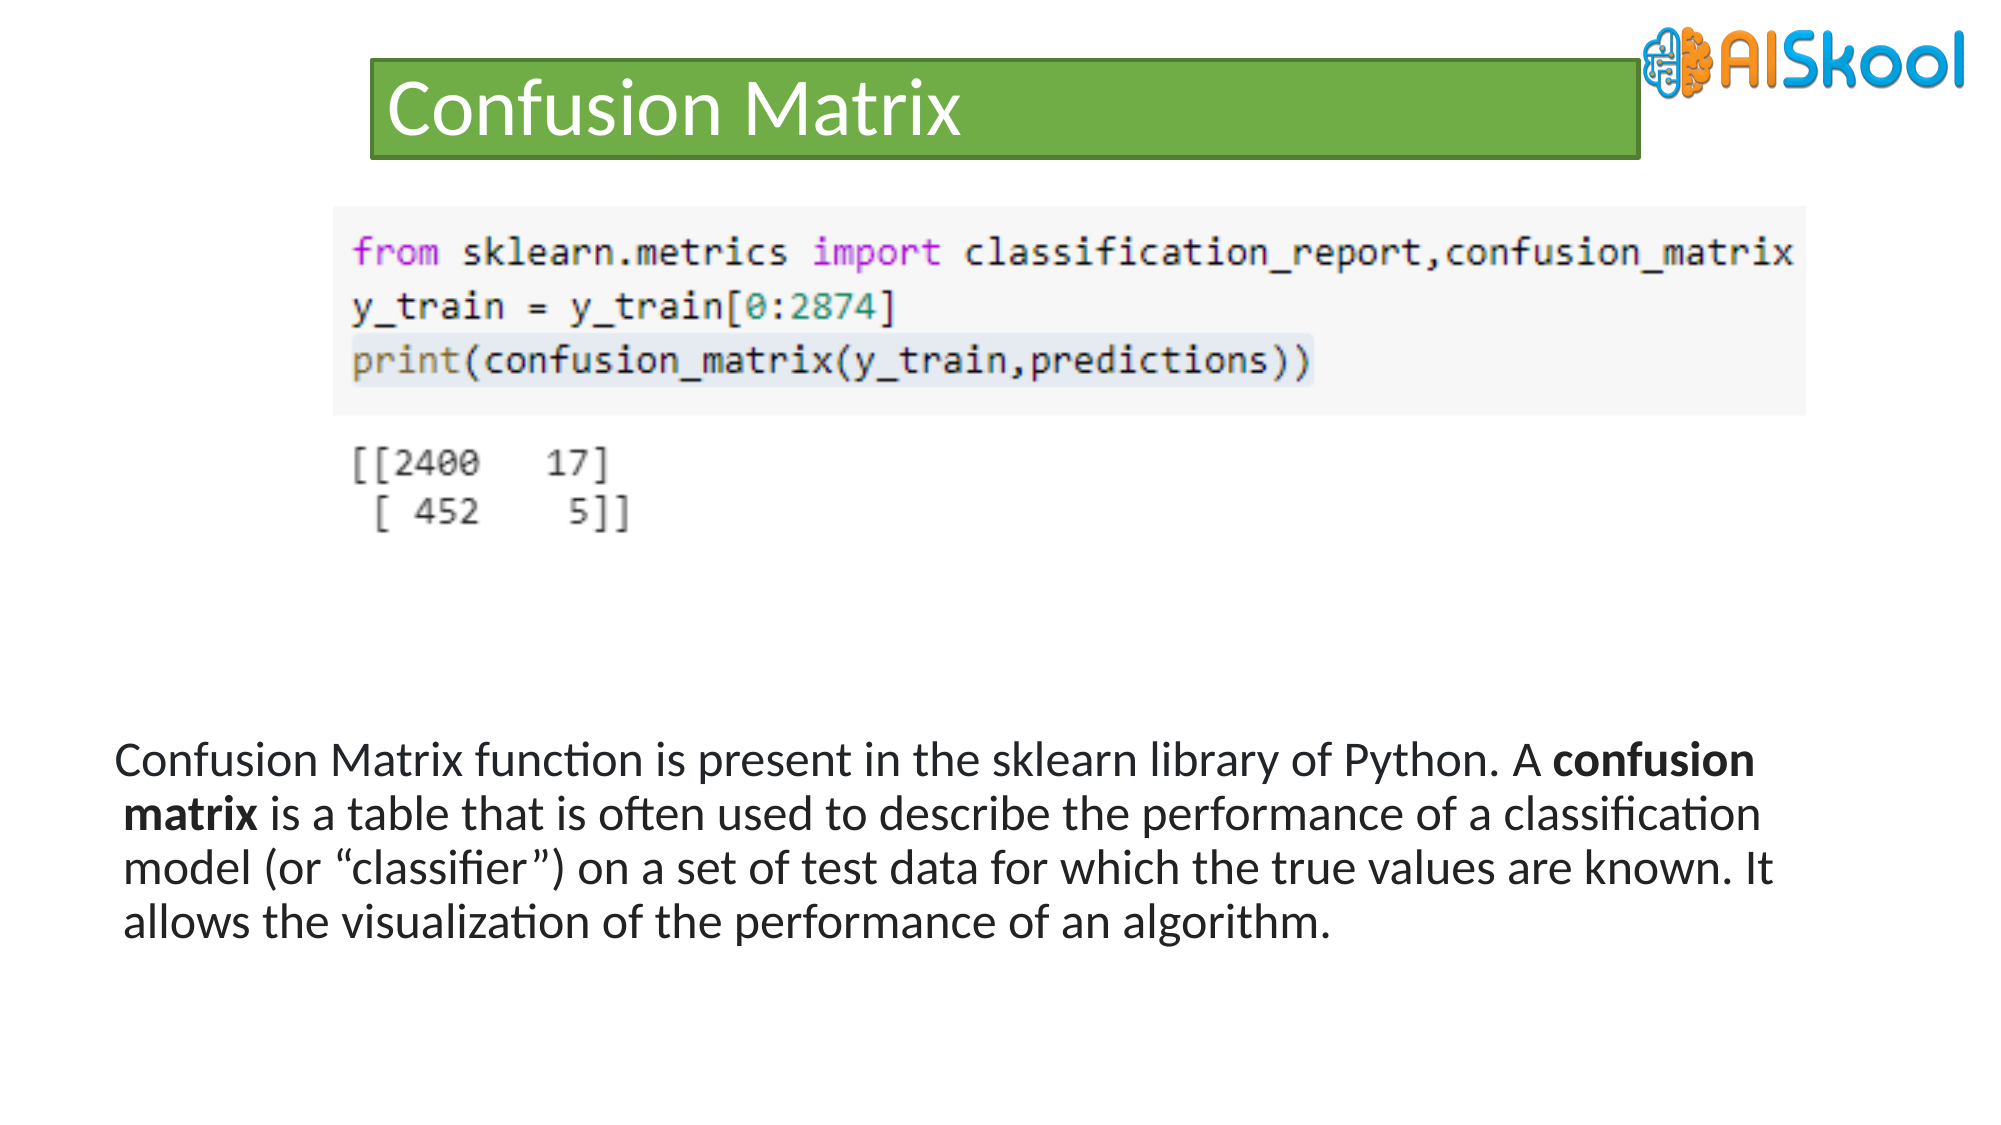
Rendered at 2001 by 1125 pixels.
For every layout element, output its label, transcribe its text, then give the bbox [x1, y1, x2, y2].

picture [1641, 23, 1967, 101]
title Confusion Matrix [372, 59, 1639, 158]
list Confusion Matrix function is present in the sklearn library of Python. A confusion matrix is a table that is often used to describe the performance of a classification model (or “classifier”) on a set of test data for which the true values are known. It allows the visualization of the performance of an algorithm. [70, 725, 1901, 1058]
picture [333, 205, 1807, 553]
